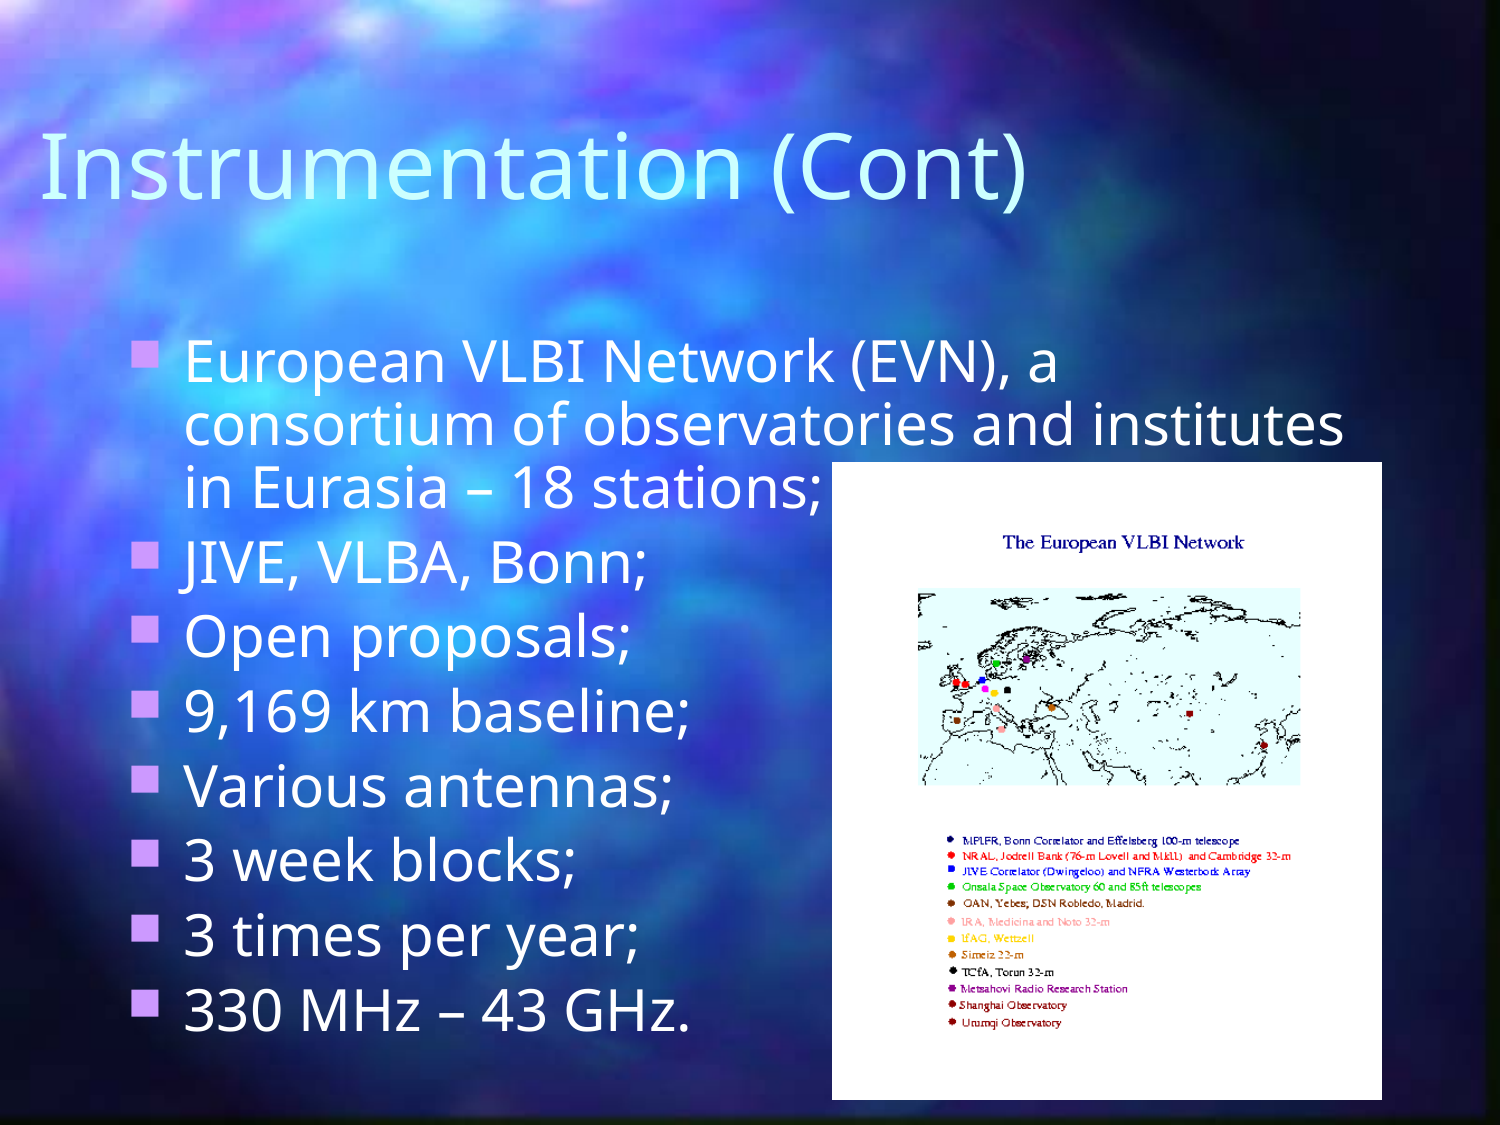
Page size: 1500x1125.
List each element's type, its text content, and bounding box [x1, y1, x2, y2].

picture [0, 0, 1500, 1125]
list European VLBI Network (EVN), a consortium of observatories and institutes in Eurasia – 18 stations; JIVE, VLBA, Bonn; Open proposals; 9,169 km baseline; Various antennas; 3 week blocks; 3 times per year; 330 MHz – 43 GHz. [112, 324, 1388, 1000]
title Instrumentation (Cont) [24, 37, 1300, 225]
